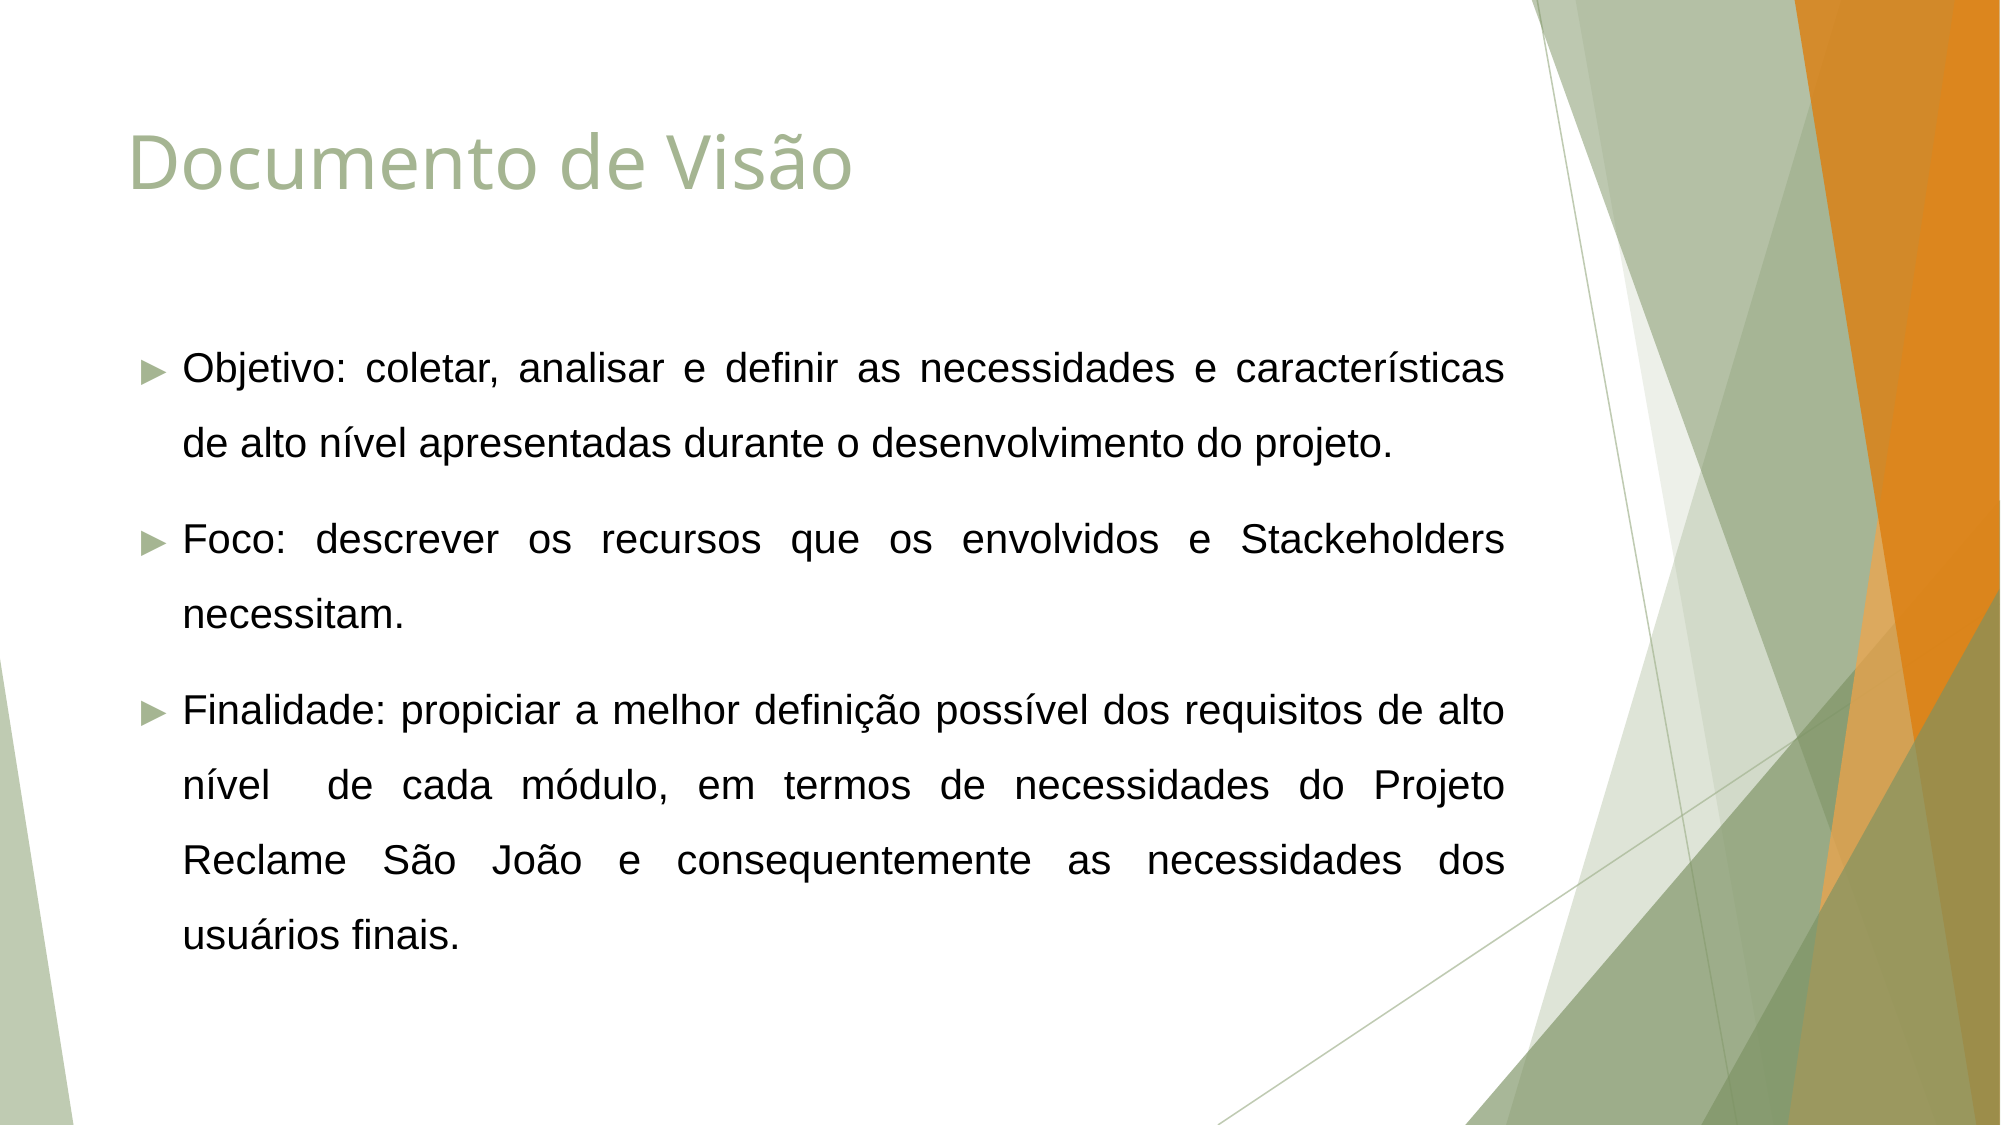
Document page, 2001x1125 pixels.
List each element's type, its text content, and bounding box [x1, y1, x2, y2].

list Objetivo: coletar, analisar e definir as necessidades e características de alto nível apresentadas durante o desenvolvimento do projeto. Foco: descrever os recursos que os envolvidos e Stackeholders necessitam. Finalidade: propiciar a melhor definição possível dos requisitos de alto nível de cada módulo, em termos de necessidades do Projeto Reclame São João e consequentemente as necessidades dos usuários finais. [111, 301, 1522, 938]
title Documento de Visão [111, 99, 1522, 301]
